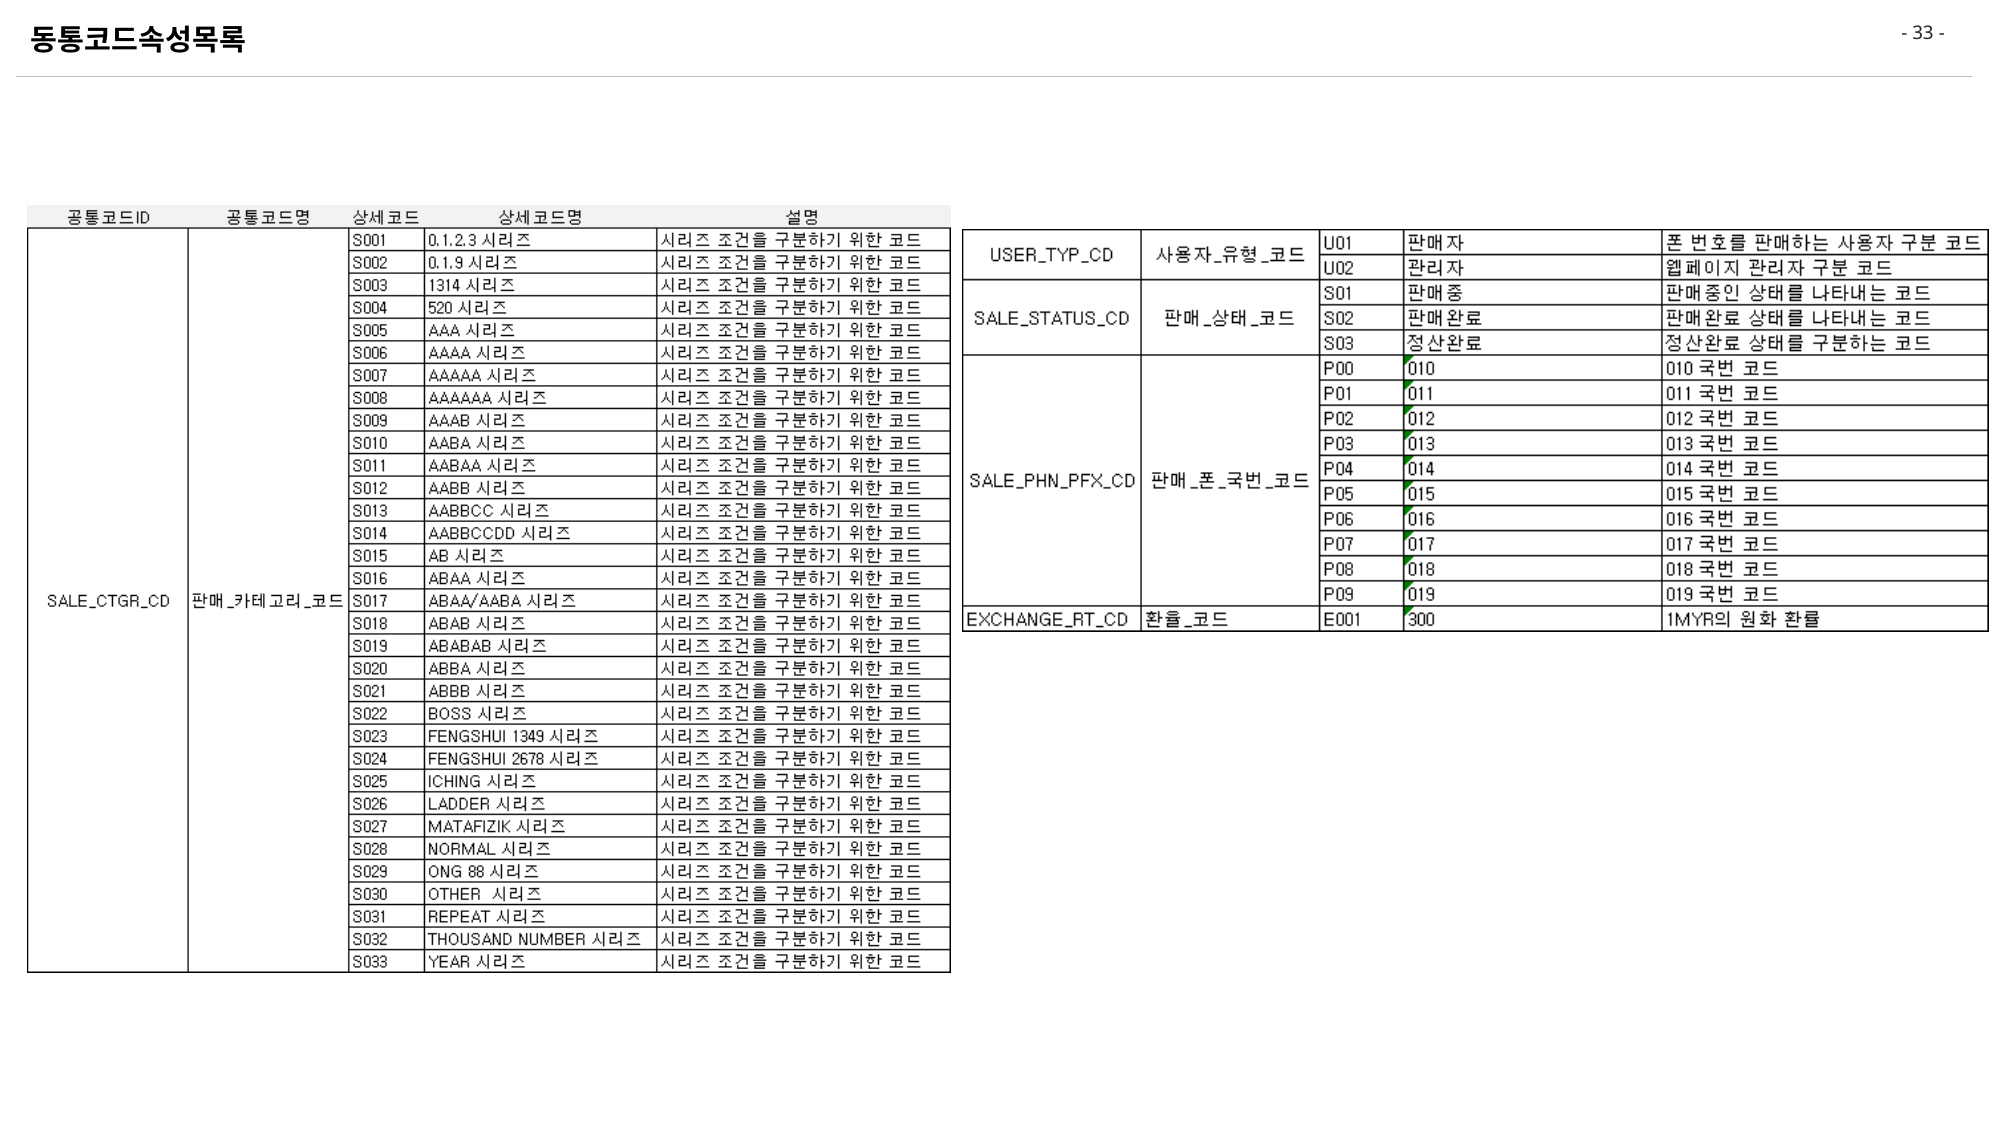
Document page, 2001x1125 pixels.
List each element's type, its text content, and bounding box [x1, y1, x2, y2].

picture [27, 205, 951, 973]
title 동통코드속성목록 [15, 6, 1316, 76]
picture [962, 229, 1989, 632]
